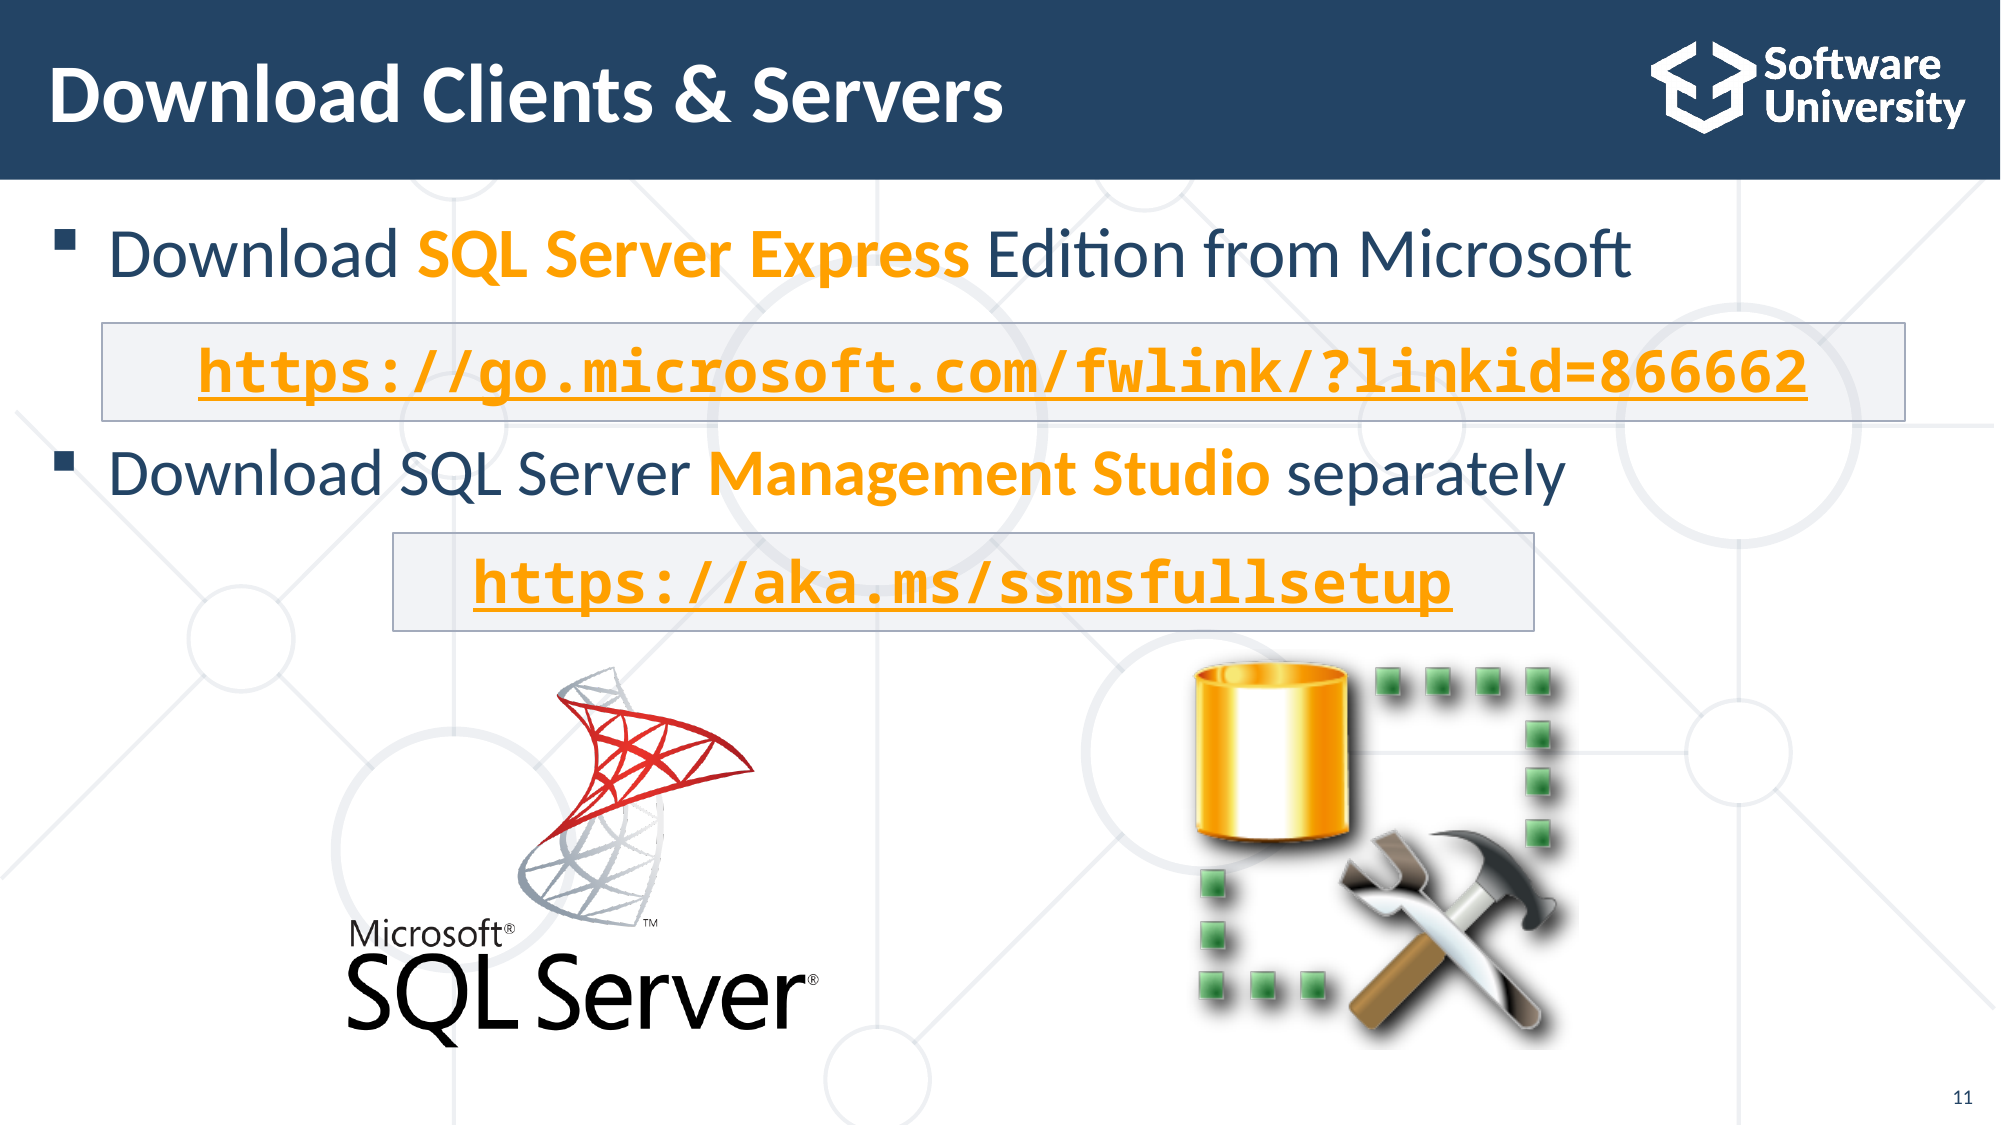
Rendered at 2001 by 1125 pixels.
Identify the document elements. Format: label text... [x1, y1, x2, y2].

list Download SQL Server Express Edition from Microsoft Download SQL Server Management Studio separately [31, 196, 1970, 1050]
picture [1651, 41, 1966, 134]
slide_number 11 [1927, 1067, 1989, 1117]
picture [345, 663, 822, 1050]
picture [1178, 649, 1580, 1050]
text_box https://go.microsoft.com/fwlink/?linkid=866662 [101, 322, 1906, 421]
text_box https://aka.ms/ssmsfullsetup [392, 533, 1534, 632]
title Download Clients & Servers [31, 16, 1625, 162]
